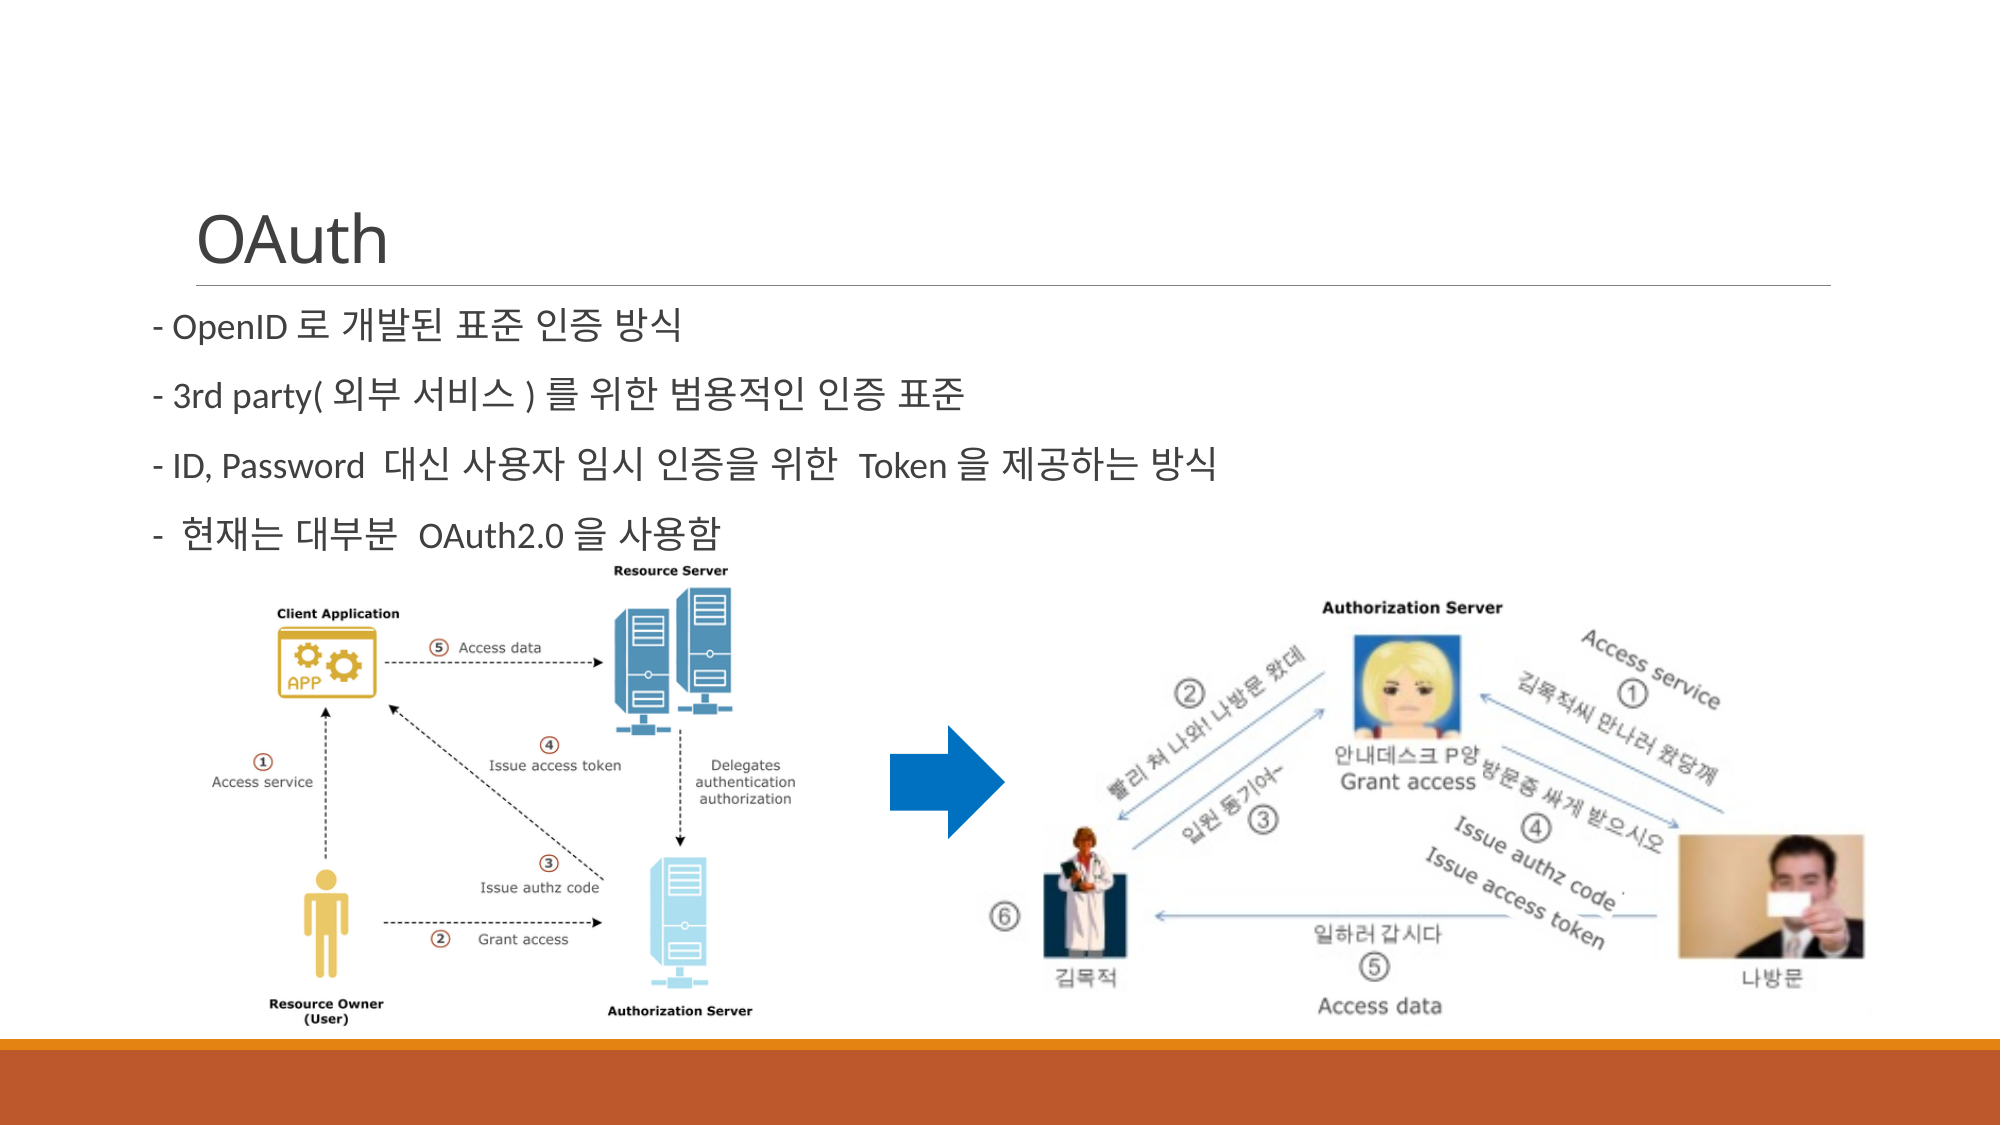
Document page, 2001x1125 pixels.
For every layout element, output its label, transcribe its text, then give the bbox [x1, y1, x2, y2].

picture [1314, 596, 1509, 623]
text_box [888, 724, 972, 841]
picture [975, 623, 1875, 1027]
title OAuth [180, 47, 1830, 285]
picture [212, 561, 796, 1027]
list - OpenID로 개발된 표준 인증 방식 - 3rd party(외부 서비스)를 위한 범용적인 인증 표준 - ID, Password 대신 사용자 임시 인증을 위한 Token을 제공하는 방식 - 현재는 대부분 OAuth2.0을 사용함 [137, 299, 1863, 1014]
